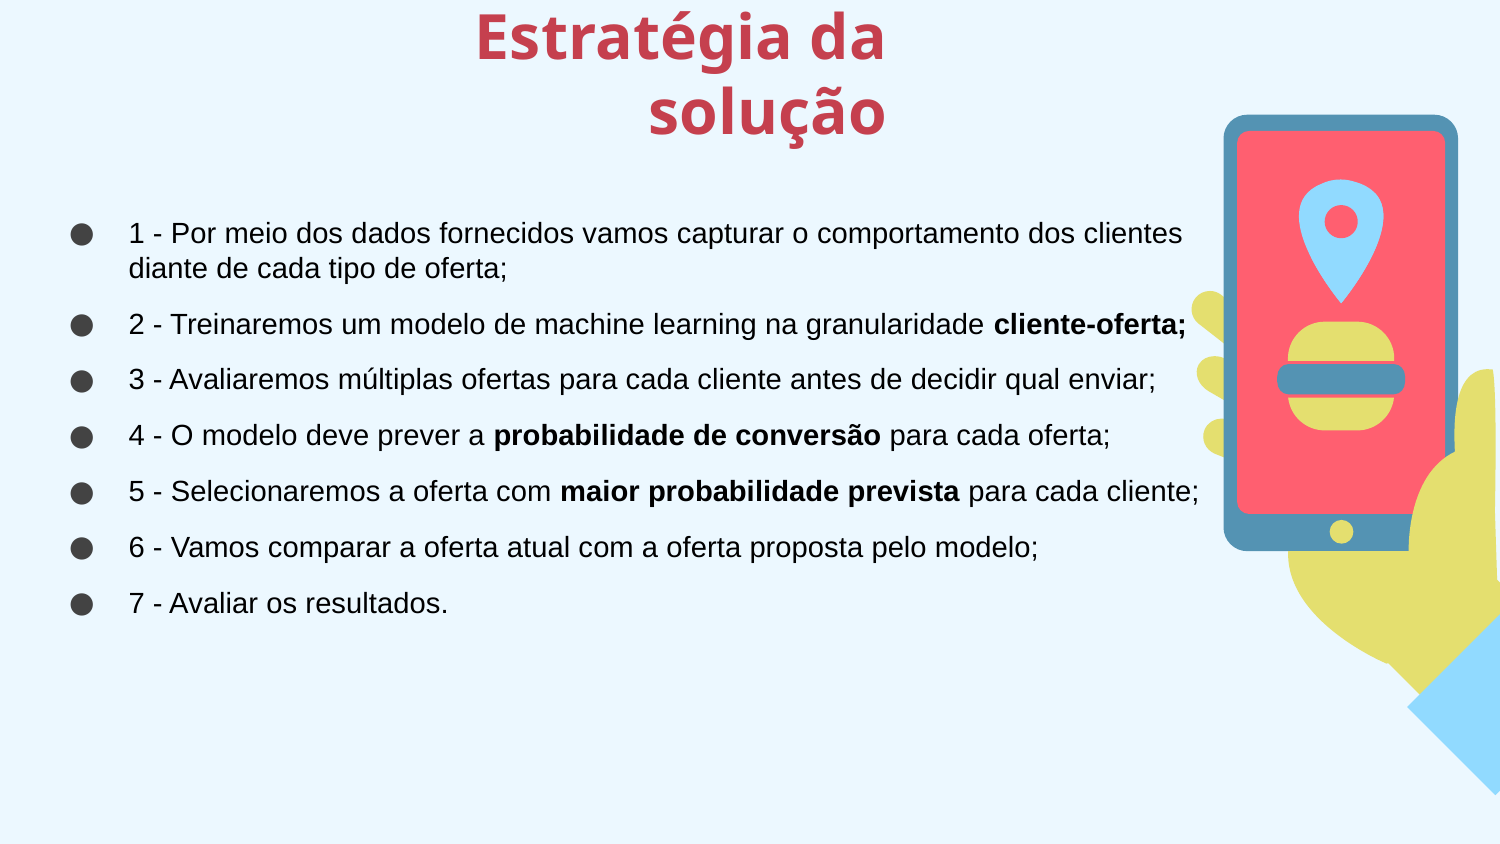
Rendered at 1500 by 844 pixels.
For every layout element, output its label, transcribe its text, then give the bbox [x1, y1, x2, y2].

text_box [1188, 114, 1500, 796]
title Estratégia da solução [253, 37, 903, 162]
list 1 - Por meio dos dados fornecidos vamos capturar o comportamento dos clientes diante de cada tipo de oferta; 2 - Treinaremos um modelo de machine learning na granularidade cliente-oferta; 3 - Avaliaremos múltiplas ofertas para cada cliente antes de decidir qual enviar; 4 - O modelo deve prever a probabilidade de conversão para cada oferta; 5 - Selecionaremos a oferta com maior probabilidade prevista para cada cliente; 6 - Vamos comparar a oferta atual com a oferta proposta pelo modelo; 7 - Avaliar os resultados. [38, 199, 1225, 827]
